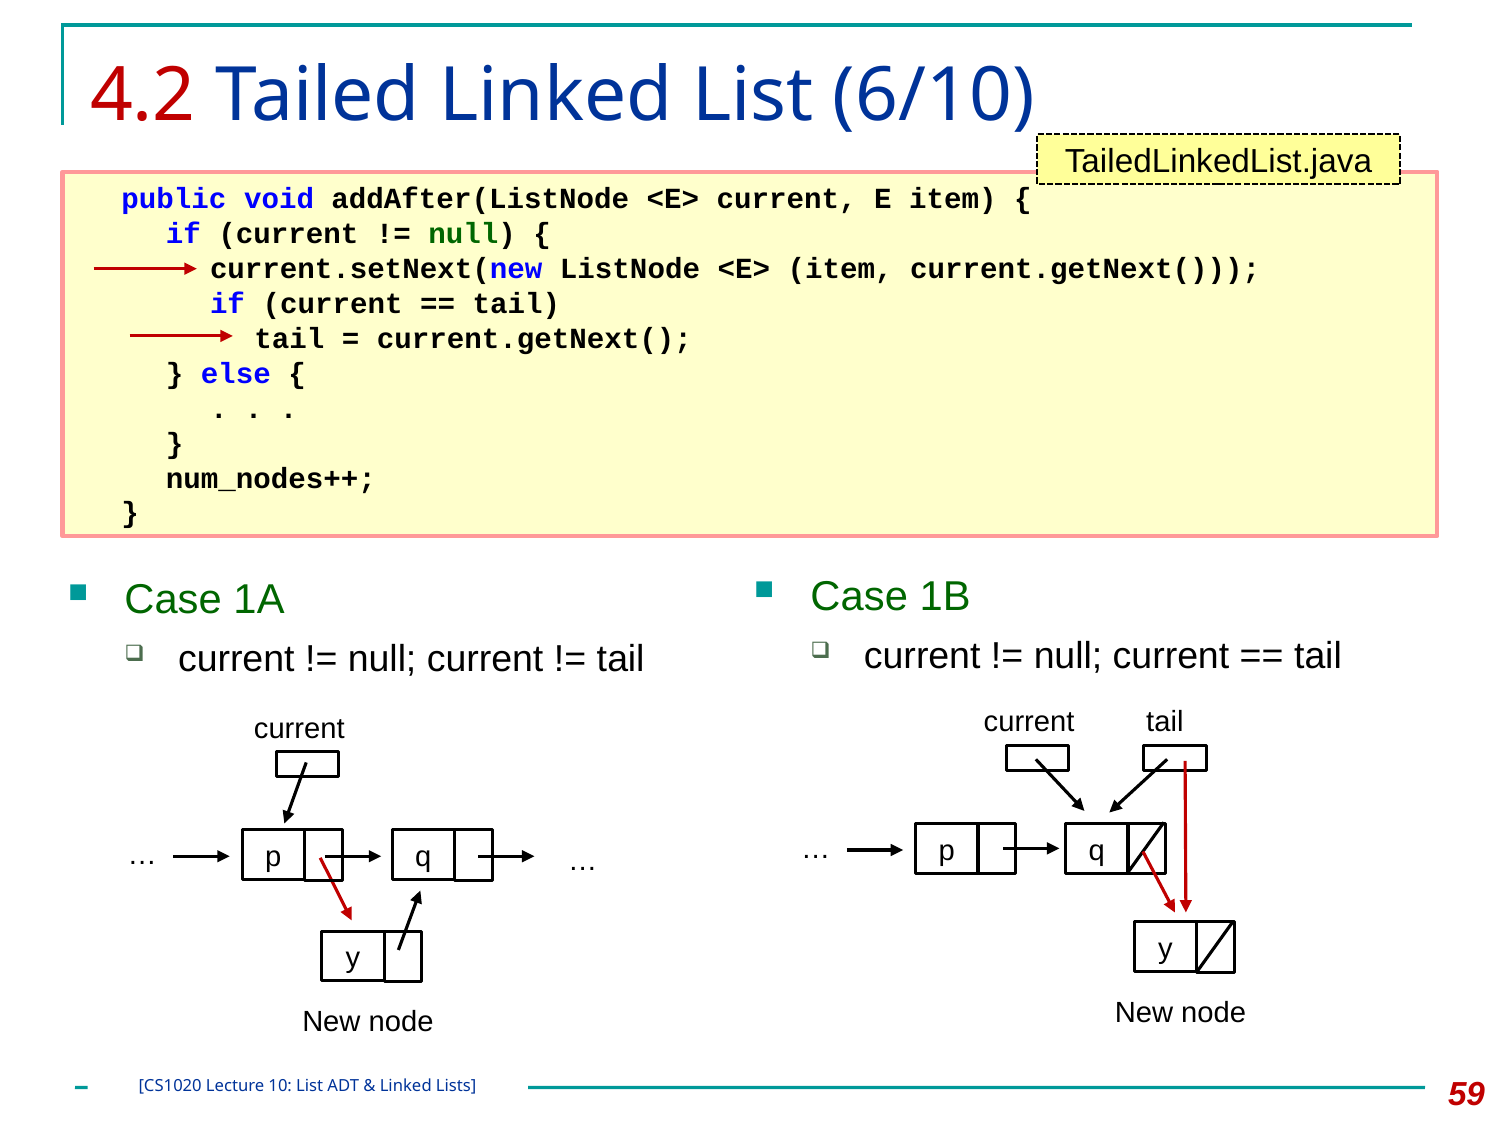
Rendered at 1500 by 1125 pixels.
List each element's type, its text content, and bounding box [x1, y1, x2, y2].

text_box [779, 695, 1215, 875]
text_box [1142, 851, 1176, 913]
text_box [287, 894, 455, 1046]
text_box Case 1B current != null; current == tail [739, 560, 1399, 716]
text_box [62, 134, 1438, 541]
title 4.2 Tailed Linked List (6/10) [74, 37, 1426, 132]
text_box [1109, 759, 1168, 813]
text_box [1099, 921, 1268, 1037]
list Case 1A current != null; current != tail [52, 563, 713, 719]
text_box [105, 701, 619, 886]
text_box [CS1020 Lecture 10: List ADT & Linked Lists] [87, 1074, 528, 1109]
slide_number 59 [1400, 1065, 1500, 1125]
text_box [320, 894, 352, 921]
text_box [1127, 822, 1165, 873]
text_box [284, 762, 307, 824]
